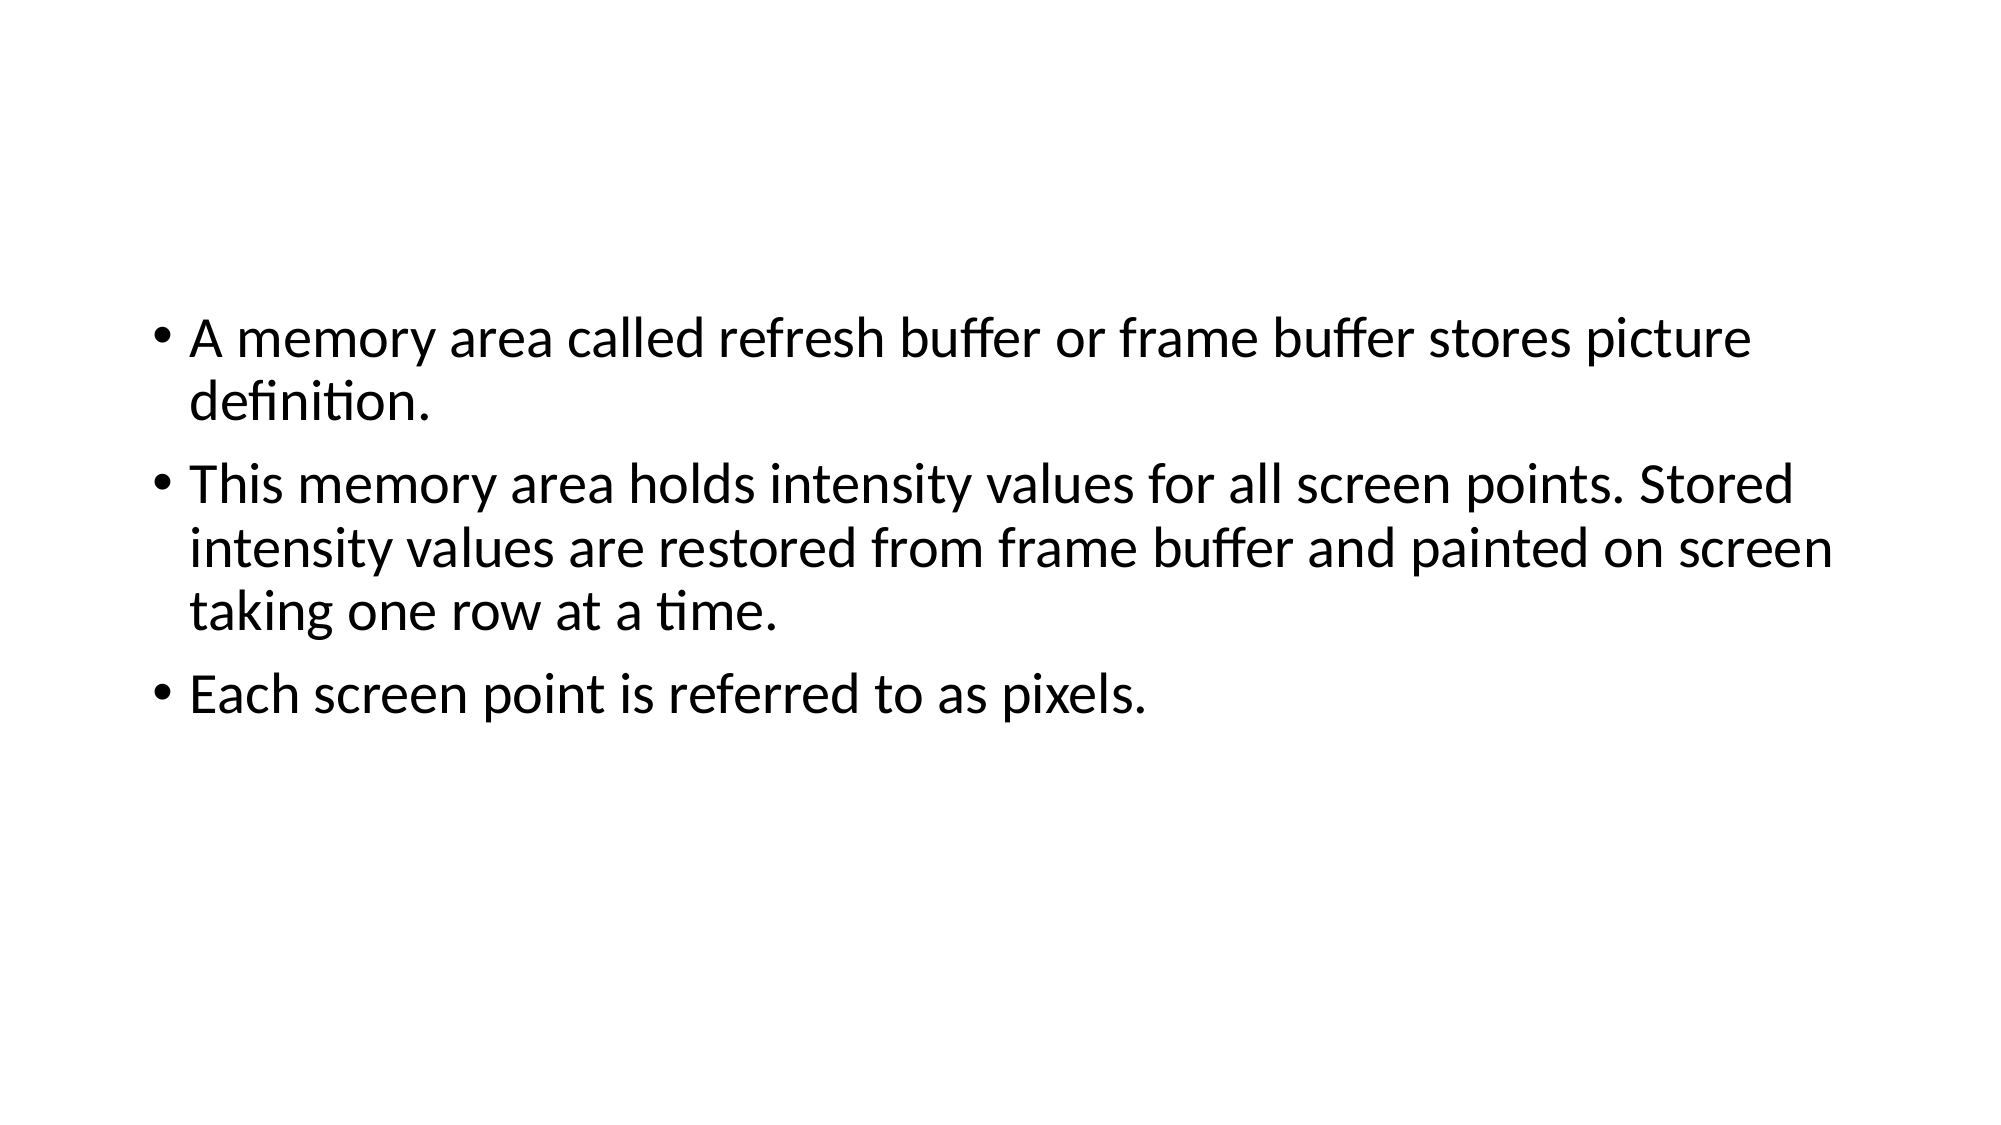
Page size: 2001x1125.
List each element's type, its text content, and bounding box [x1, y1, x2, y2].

list A memory area called refresh buffer or frame buffer stores picture definition. This memory area holds intensity values for all screen points. Stored intensity values are restored from frame buffer and painted on screen taking one row at a time. Each screen point is referred to as pixels. [137, 299, 1863, 1014]
